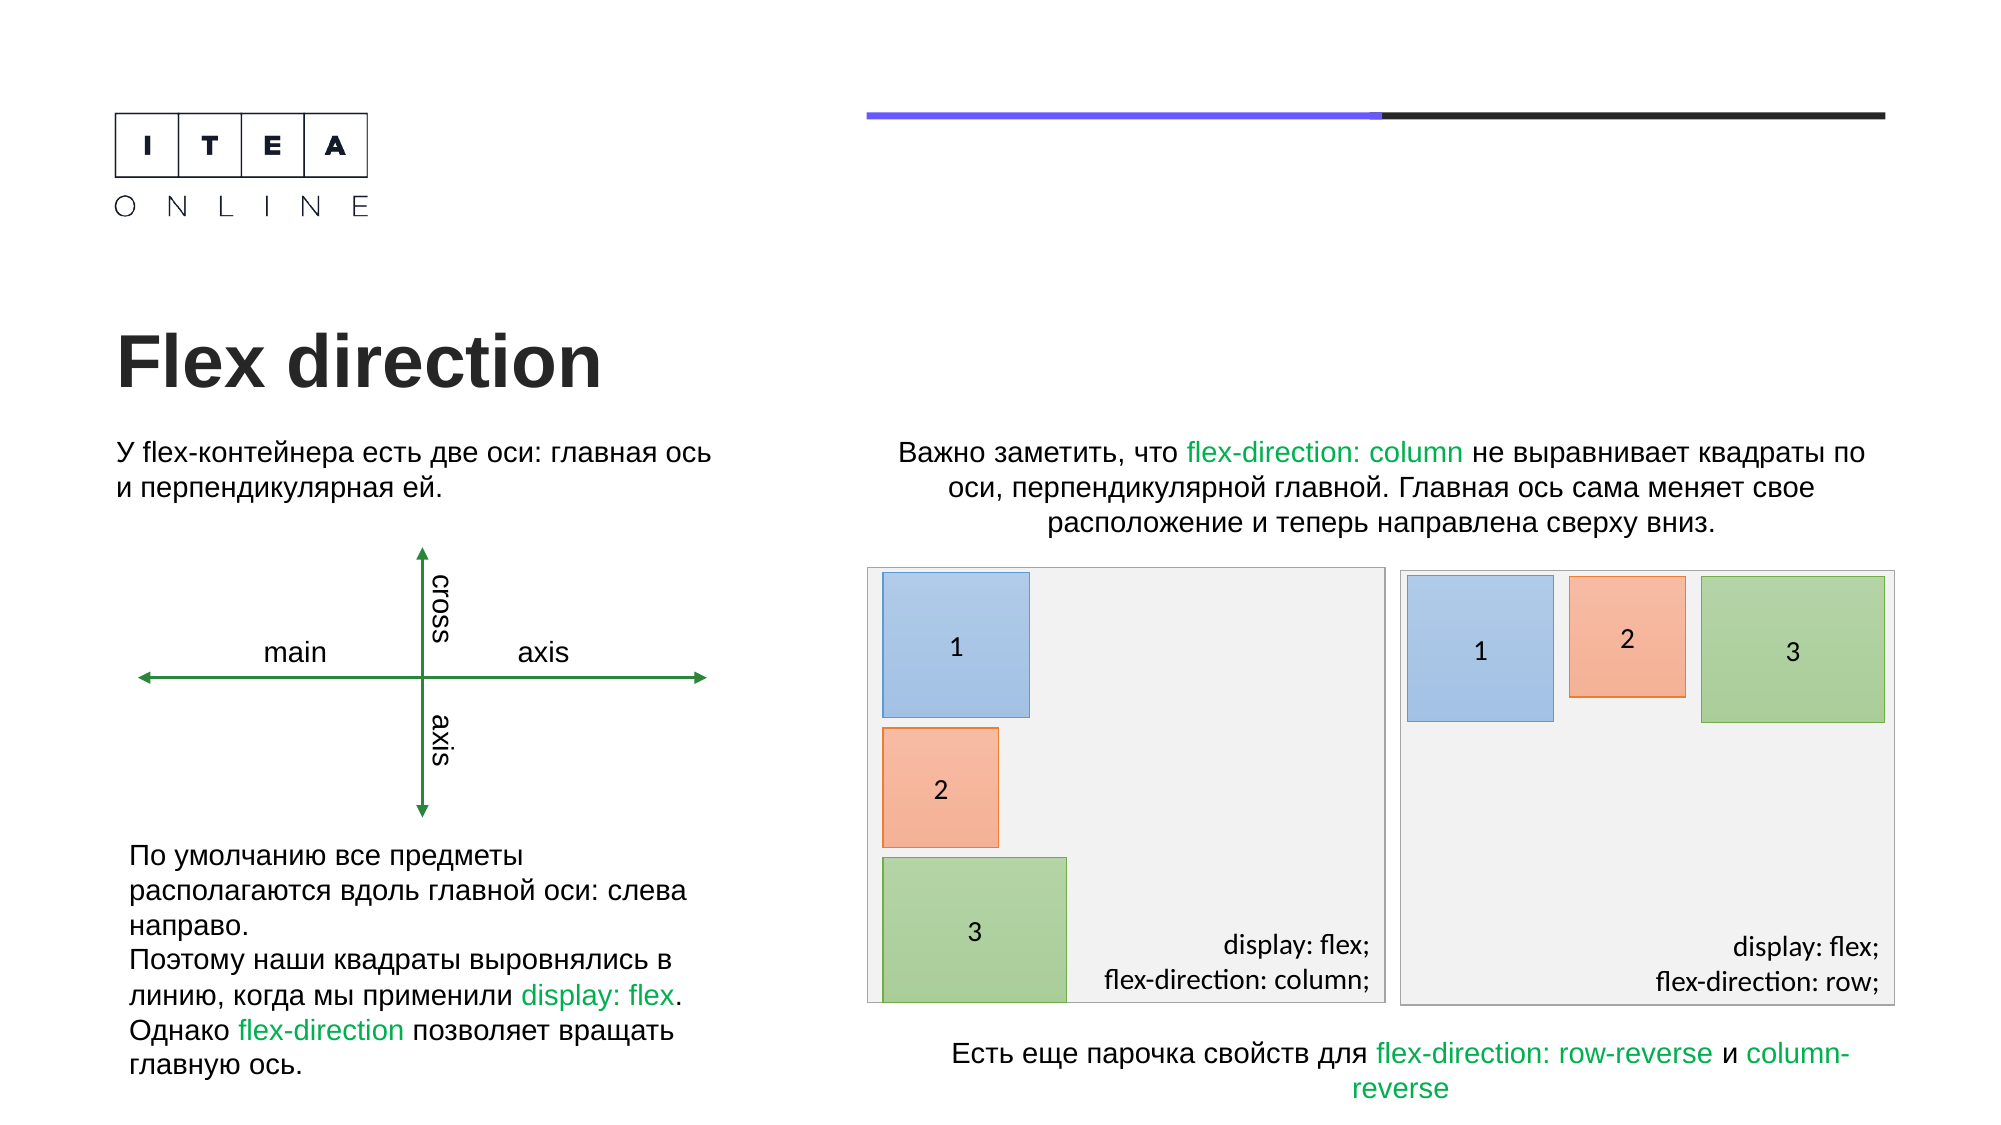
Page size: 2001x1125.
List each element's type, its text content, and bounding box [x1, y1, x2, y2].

title Flex direction [101, 309, 1886, 416]
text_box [137, 547, 707, 818]
text_box По умолчанию все предметы располагаются вдоль главной оси: слева направо. Поэтому наши квадраты выровнялись в линию, когда мы применили display: flex. Однако flex-direction позволяет вращать главную ось. [114, 828, 744, 1089]
text_box [1383, 112, 1886, 120]
text_box Важно заметить, что flex-direction: column не выравнивает квадраты по оси, перпендикулярной главной. Главная ось сама меняет свое расположение и теперь направлена сверху вниз. [872, 426, 1892, 546]
text_box Есть еще парочка свойств для flex-direction: row-reverse и column-reverse [900, 1026, 1901, 1112]
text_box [1400, 570, 1895, 1006]
text_box [866, 112, 1383, 120]
text_box У flex-контейнера есть две оси: главная ось и перпендикулярная ей. [101, 426, 744, 511]
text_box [867, 567, 1386, 1003]
picture [114, 112, 369, 217]
